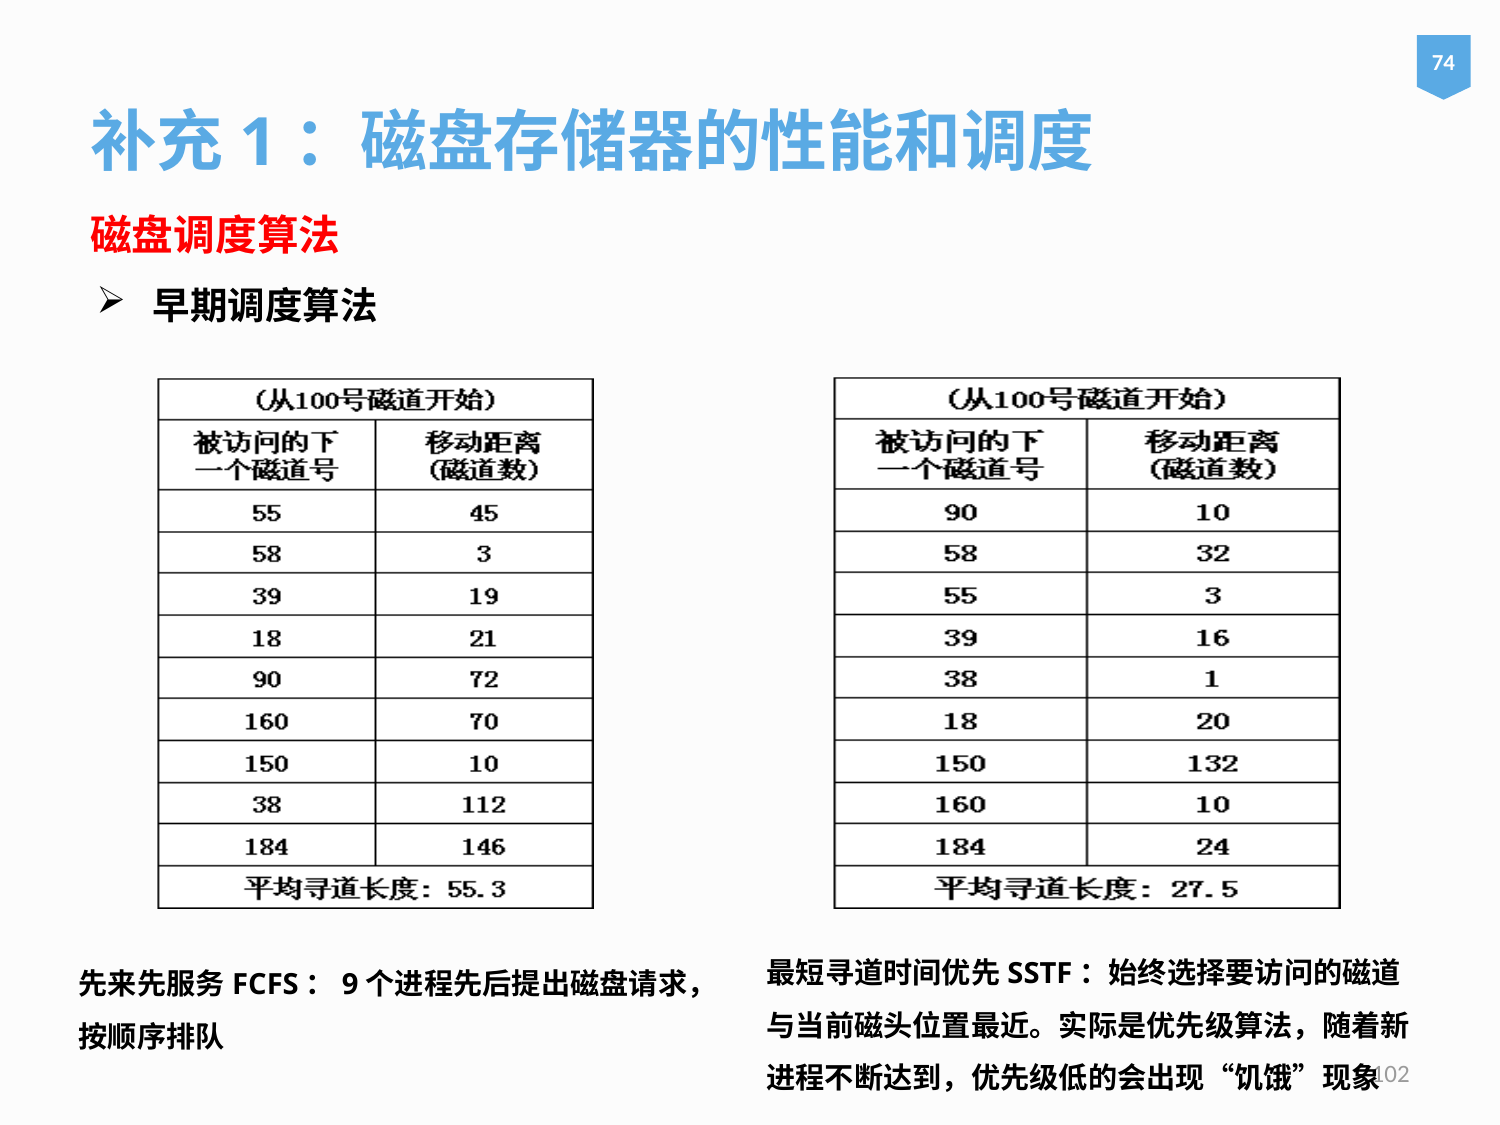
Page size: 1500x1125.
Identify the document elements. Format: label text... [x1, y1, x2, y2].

text_box 磁盘调度算法 [74, 233, 1387, 267]
slide_number 102 [1074, 1042, 1425, 1103]
text_box 早期调度算法 [81, 251, 1393, 344]
picture [832, 376, 1341, 909]
text_box [74, 267, 1400, 940]
text_box 先来先服务FCFS：9个进程先后提出磁盘请求，按顺序排队 [0, 940, 676, 1061]
text_box 补充1：磁盘存储器的性能和调度 [74, 45, 1425, 233]
picture [156, 376, 594, 909]
text_box 74 [1414, 33, 1473, 102]
text_box 最短寻道时间优先SSTF：始终选择要访问的磁道与当前磁头位置最近。实际是优先级算法，随着新进程不断达到，优先级低的会出现“饥饿”现象 [676, 929, 1427, 1102]
